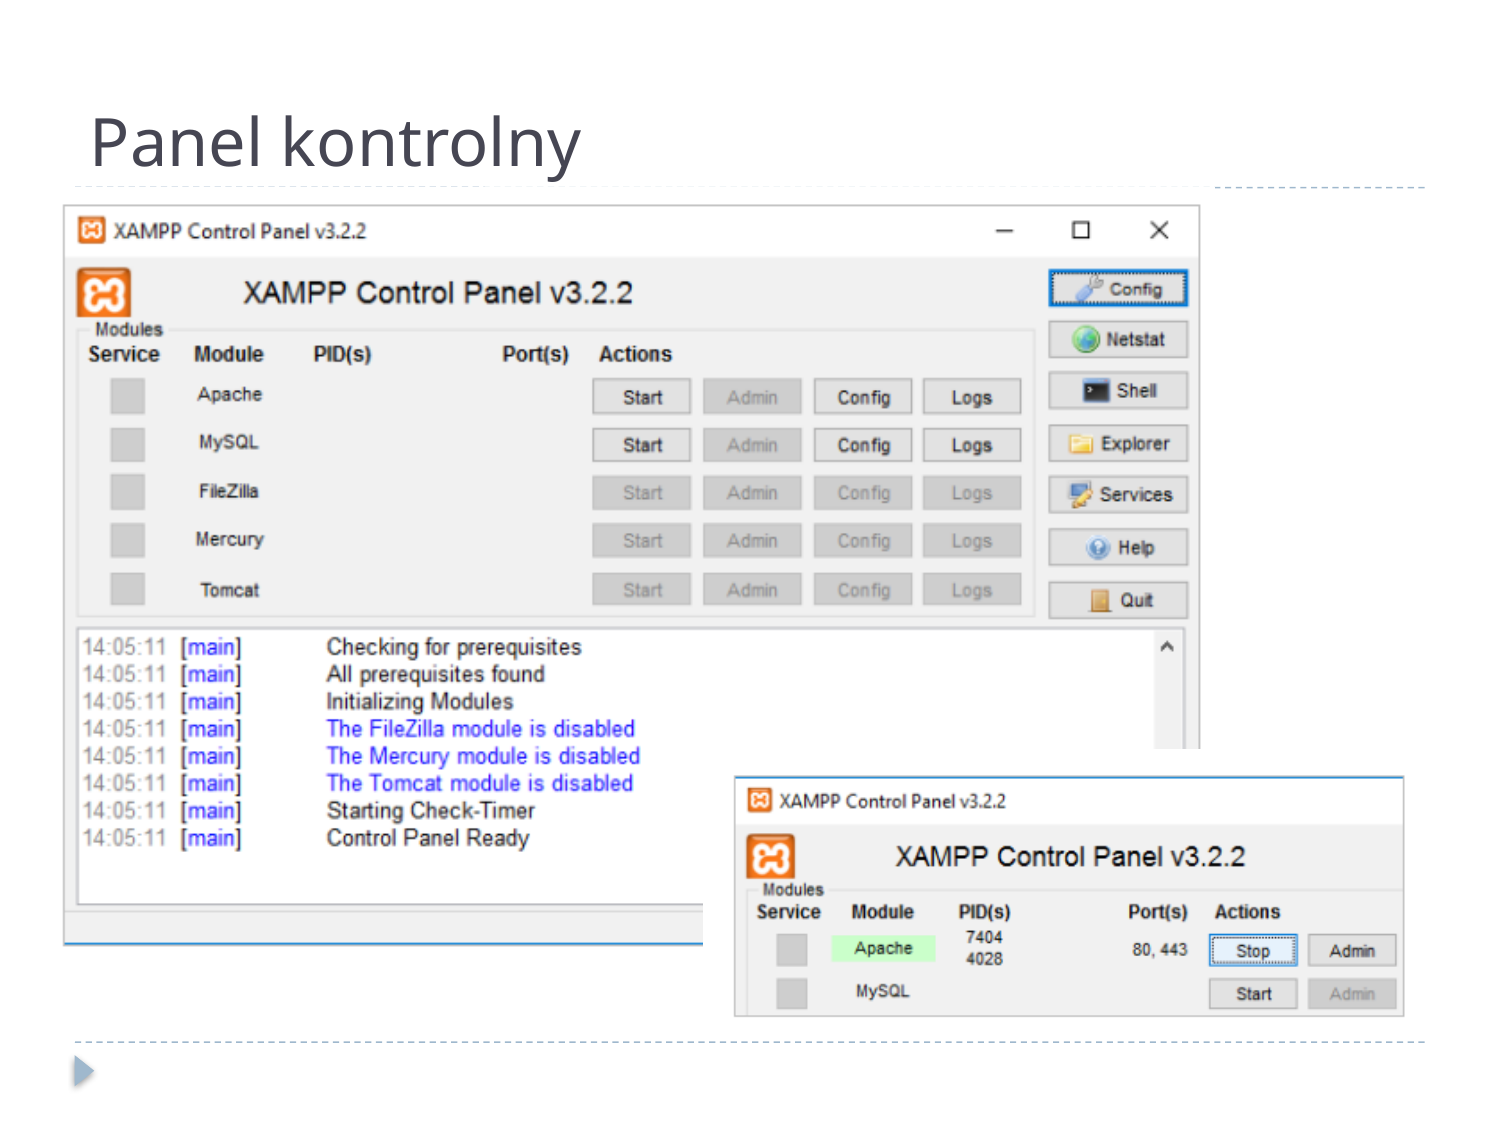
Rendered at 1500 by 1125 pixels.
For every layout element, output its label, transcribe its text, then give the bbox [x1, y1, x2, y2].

title Panel kontrolny [75, 24, 1425, 188]
picture [58, 187, 1462, 1037]
